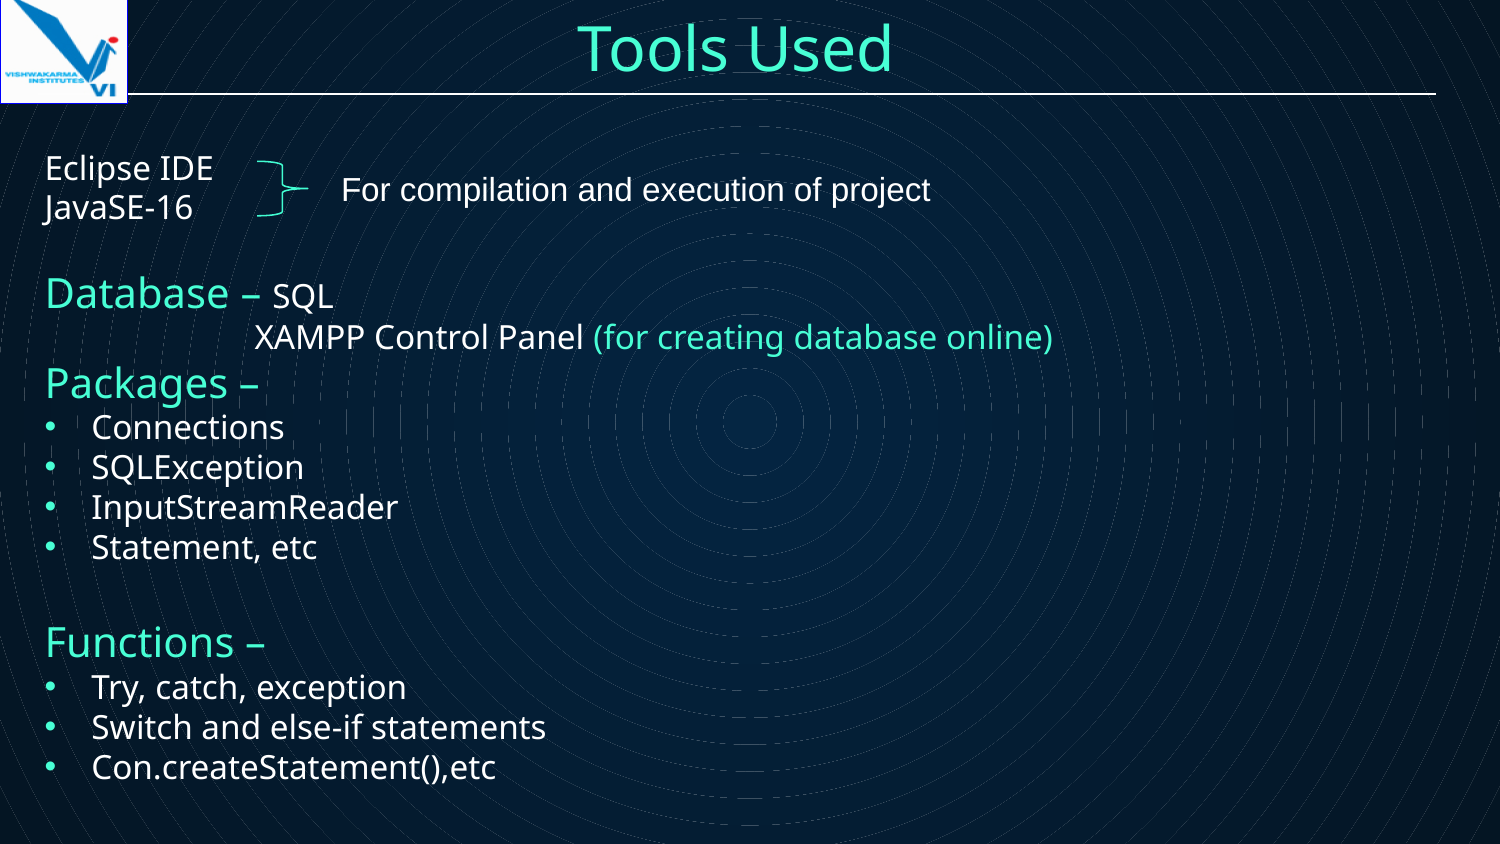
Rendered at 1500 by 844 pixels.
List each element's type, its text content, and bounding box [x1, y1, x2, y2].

text_box For compilation and execution of project [326, 160, 1013, 215]
text_box [257, 160, 309, 217]
text_box Eclipse IDE JavaSE-16 Database – SQL XAMPP Control Panel (for creating database online) Packages – Connections SQLException InputStreamReader Statement, etc Functions – Try, catch, exception Switch and else-if statements Con.createStatement(),etc [29, 139, 1471, 794]
title Tools Used [132, 0, 1436, 93]
picture [0, 0, 127, 103]
